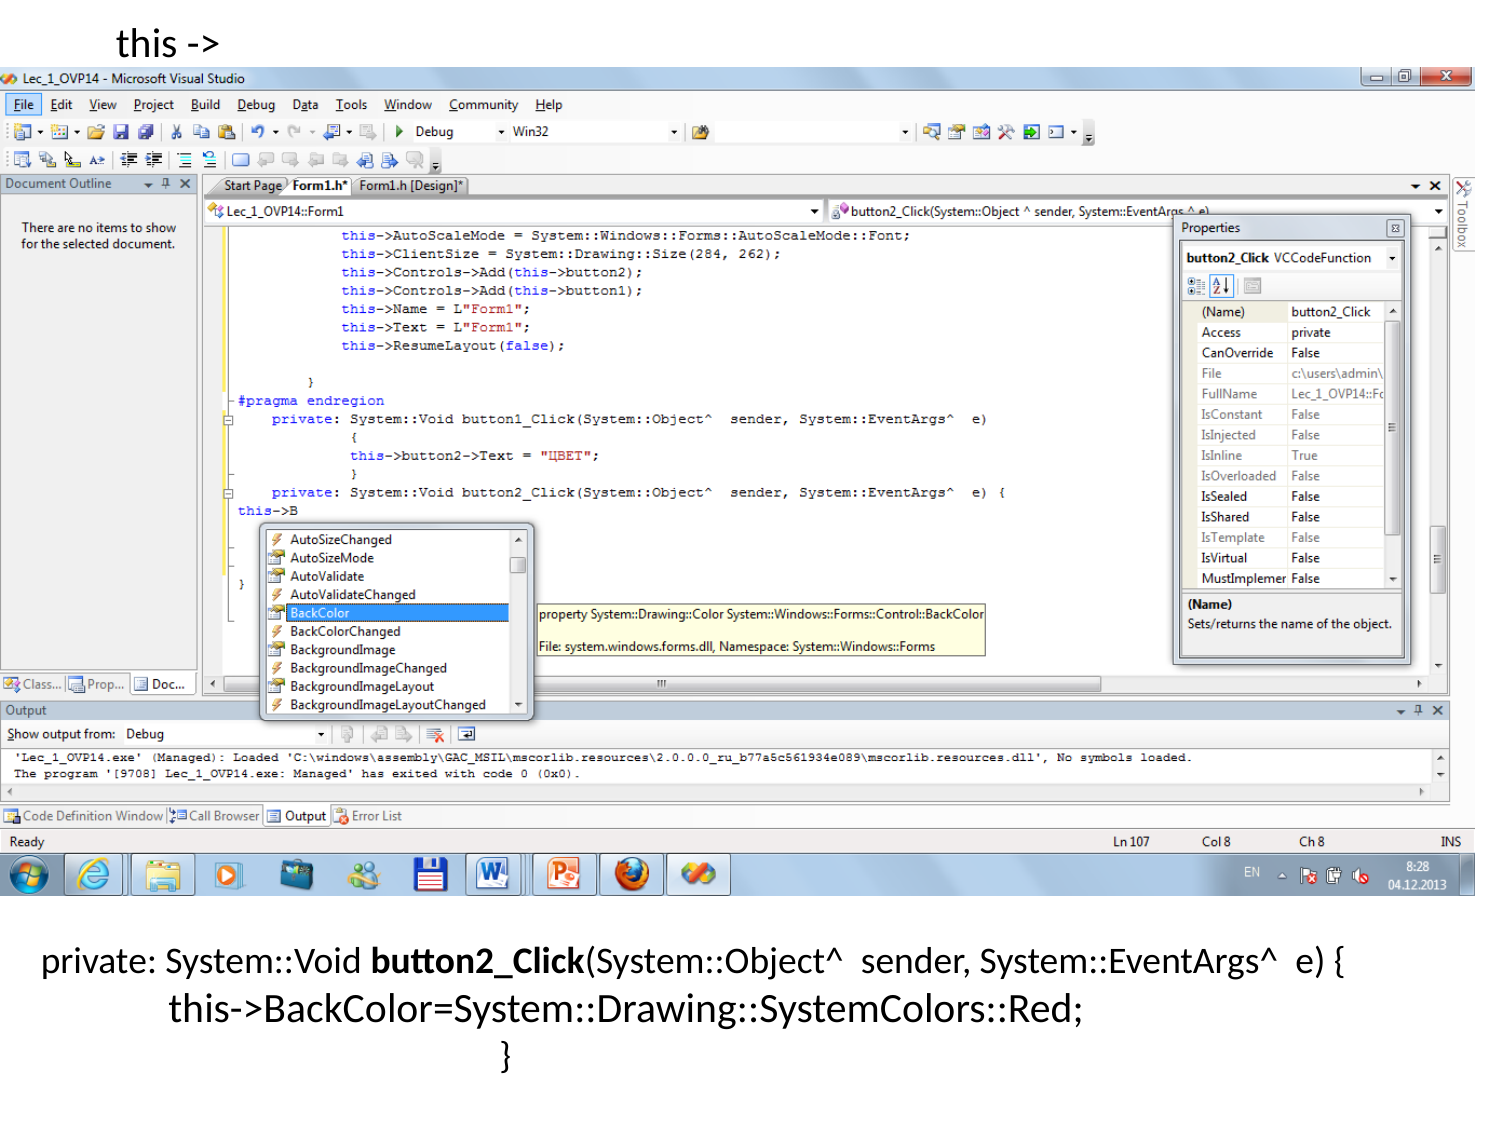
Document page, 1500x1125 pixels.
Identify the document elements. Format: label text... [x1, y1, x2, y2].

text_box this -> [101, 8, 236, 65]
text_box private: System::Void button2_Click(System::Object^ sender, System::EventArgs^ e) { this->BackColor=System::Drawing::SystemColors::Red; } [26, 928, 1500, 1084]
picture [0, 66, 1475, 897]
